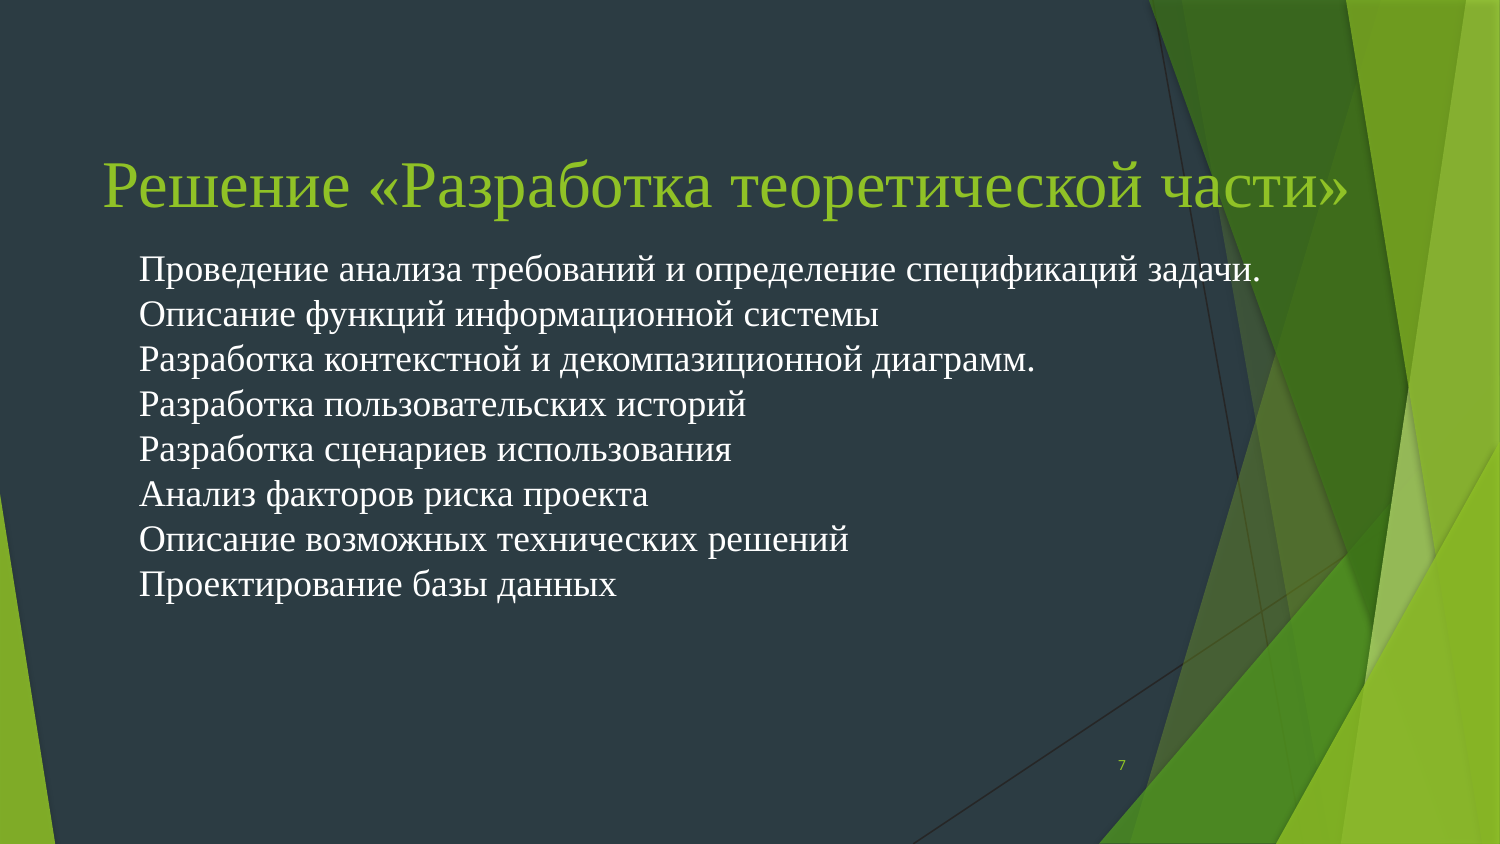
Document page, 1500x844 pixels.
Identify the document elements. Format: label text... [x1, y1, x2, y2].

slide_number 7 [1056, 743, 1141, 789]
list [135, 185, 1376, 740]
title Решение «Разработка теоретической части» [87, 133, 1426, 237]
text_box Проведение анализа требований и определение спецификаций задачи. Описание функций информационной системы Разработка контекстной и декомпазиционной диаграмм. Разработка пользовательских историй Разработка сценариев использования Анализ факторов риска проекта Описание возможных технических решений Проектирование базы данных [123, 236, 1317, 611]
